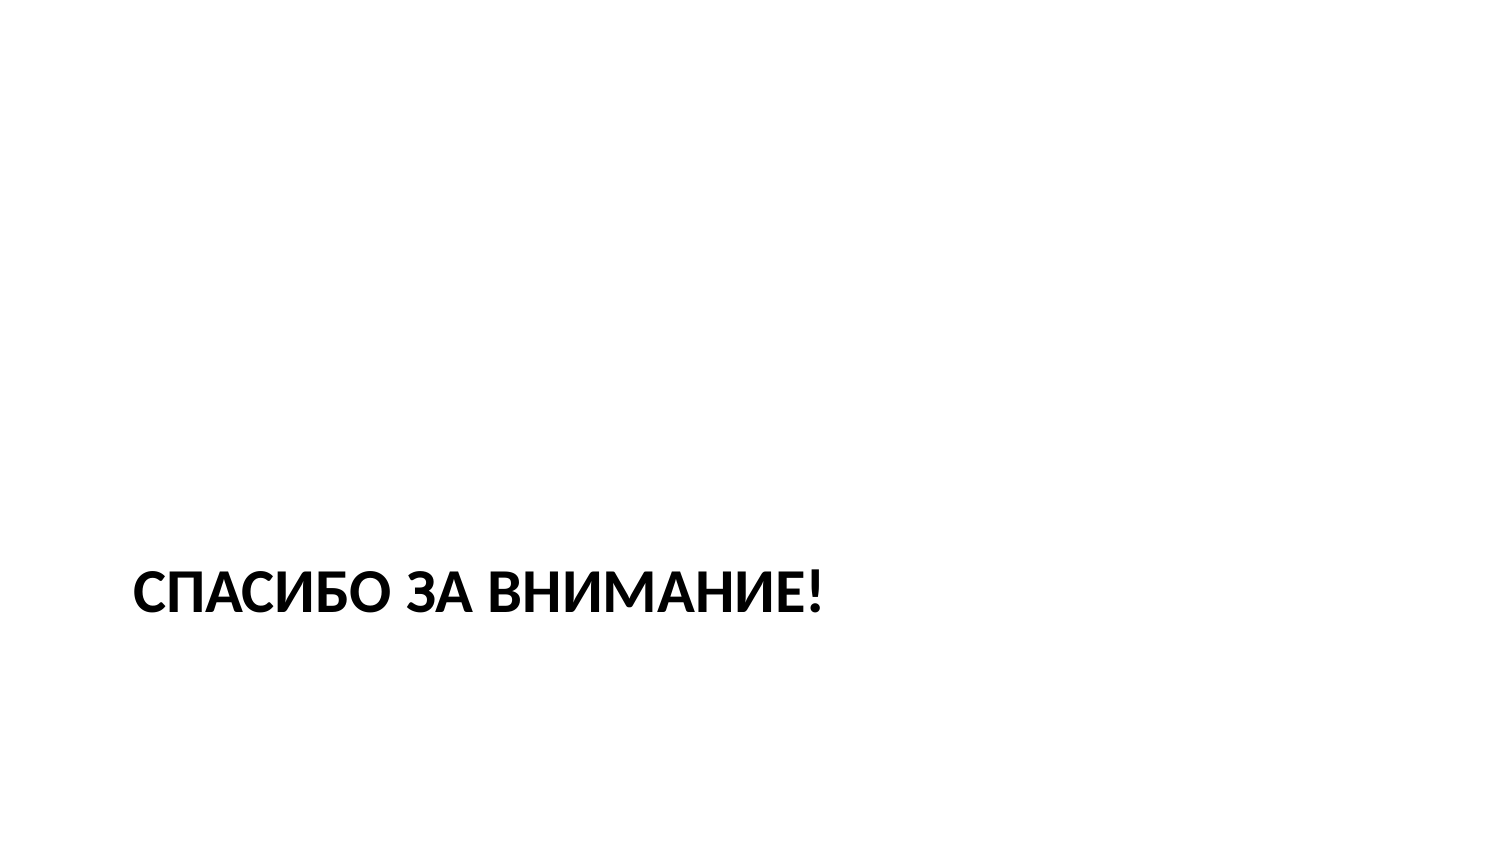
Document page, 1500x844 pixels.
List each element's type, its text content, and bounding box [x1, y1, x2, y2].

title Спасибо за внимание! [118, 542, 1394, 710]
